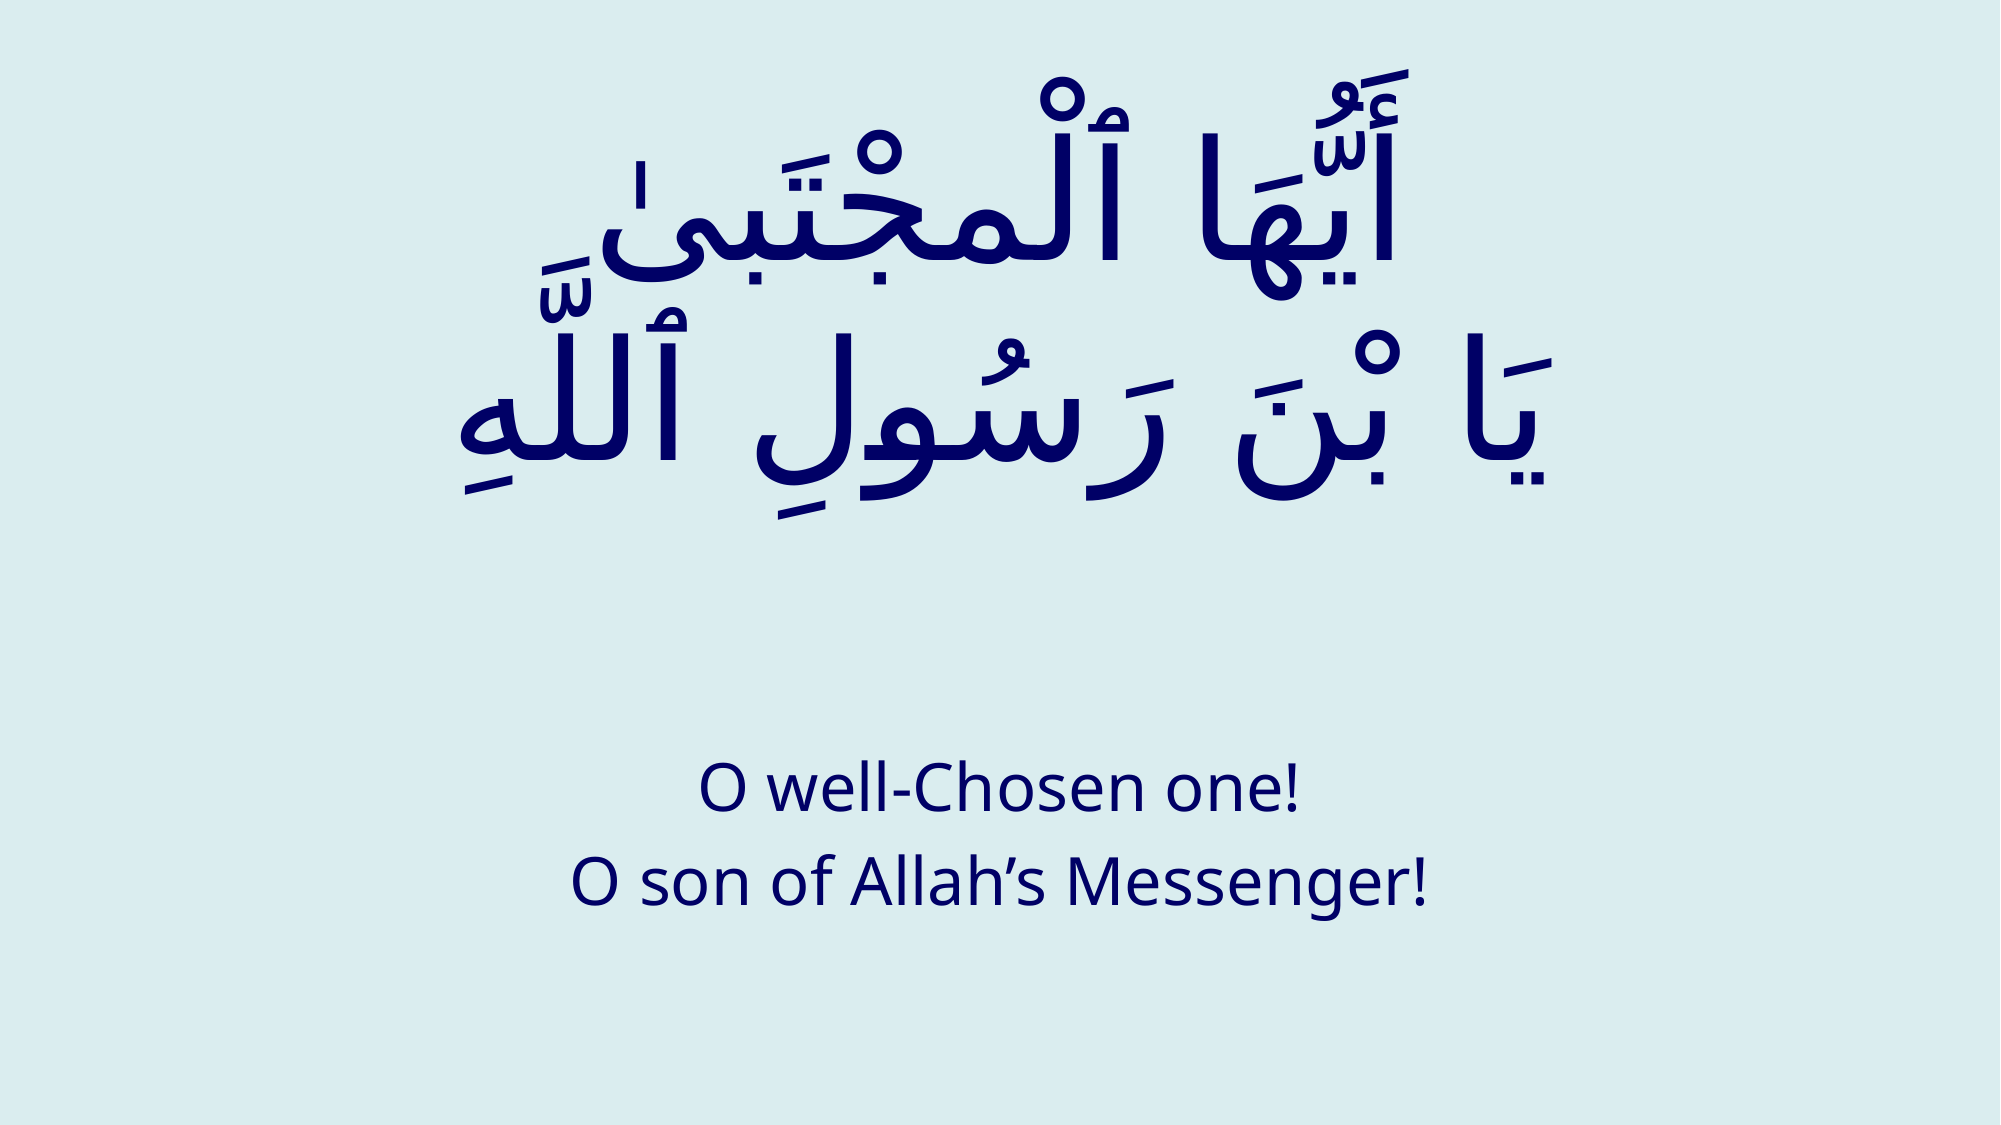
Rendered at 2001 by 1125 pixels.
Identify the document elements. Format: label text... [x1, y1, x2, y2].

list O well-Chosen one! O son of Allah’s Messenger! [356, 737, 1644, 1050]
title أَيُّهَا ٱلْمجْتَبىٰ يَا بْنَ رَسُولِ ٱللَّهِ [0, 200, 2000, 388]
